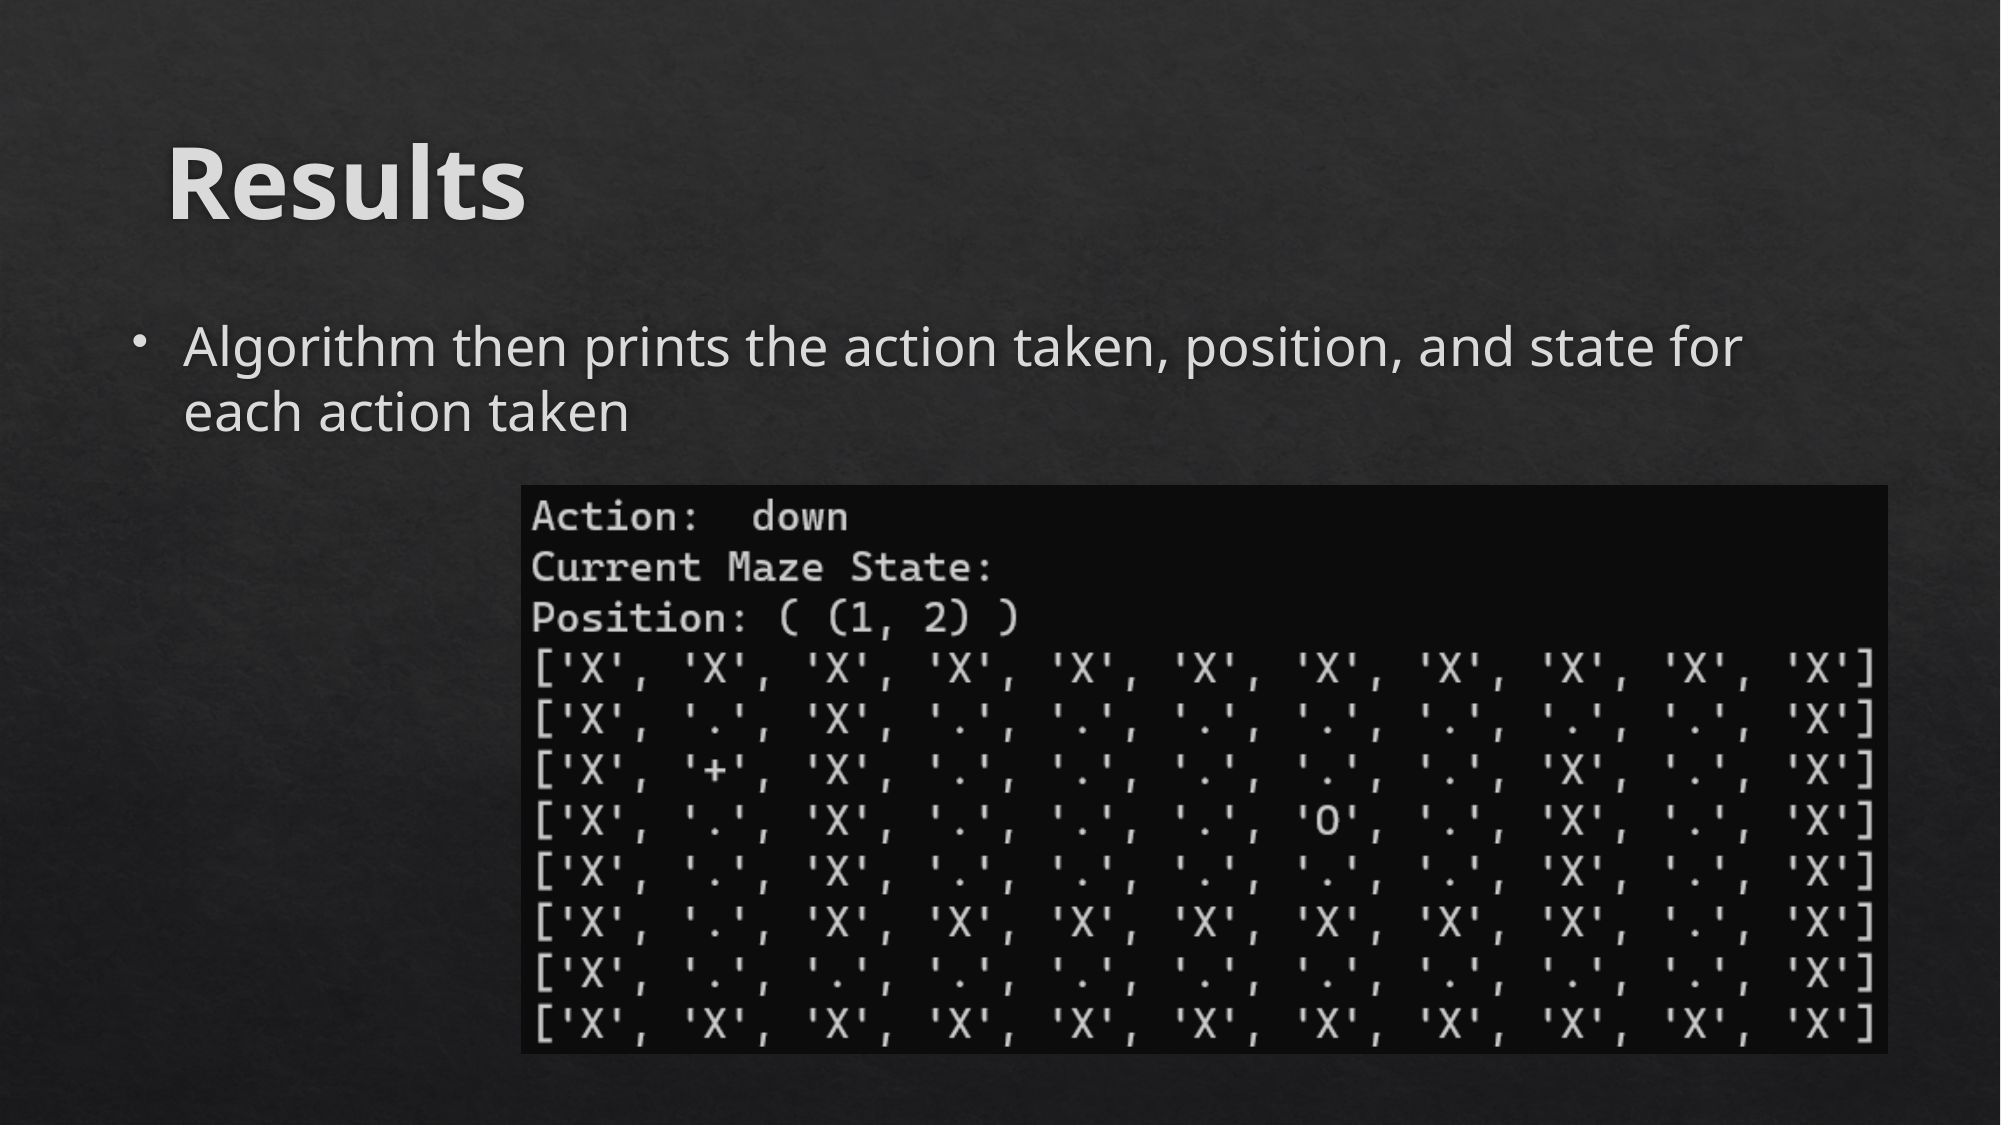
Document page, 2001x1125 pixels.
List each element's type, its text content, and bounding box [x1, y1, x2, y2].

title Results [149, 99, 1849, 260]
picture [521, 485, 1888, 1054]
list Algorithm then prints the action taken, position, and state for each action taken [112, 305, 1775, 1040]
